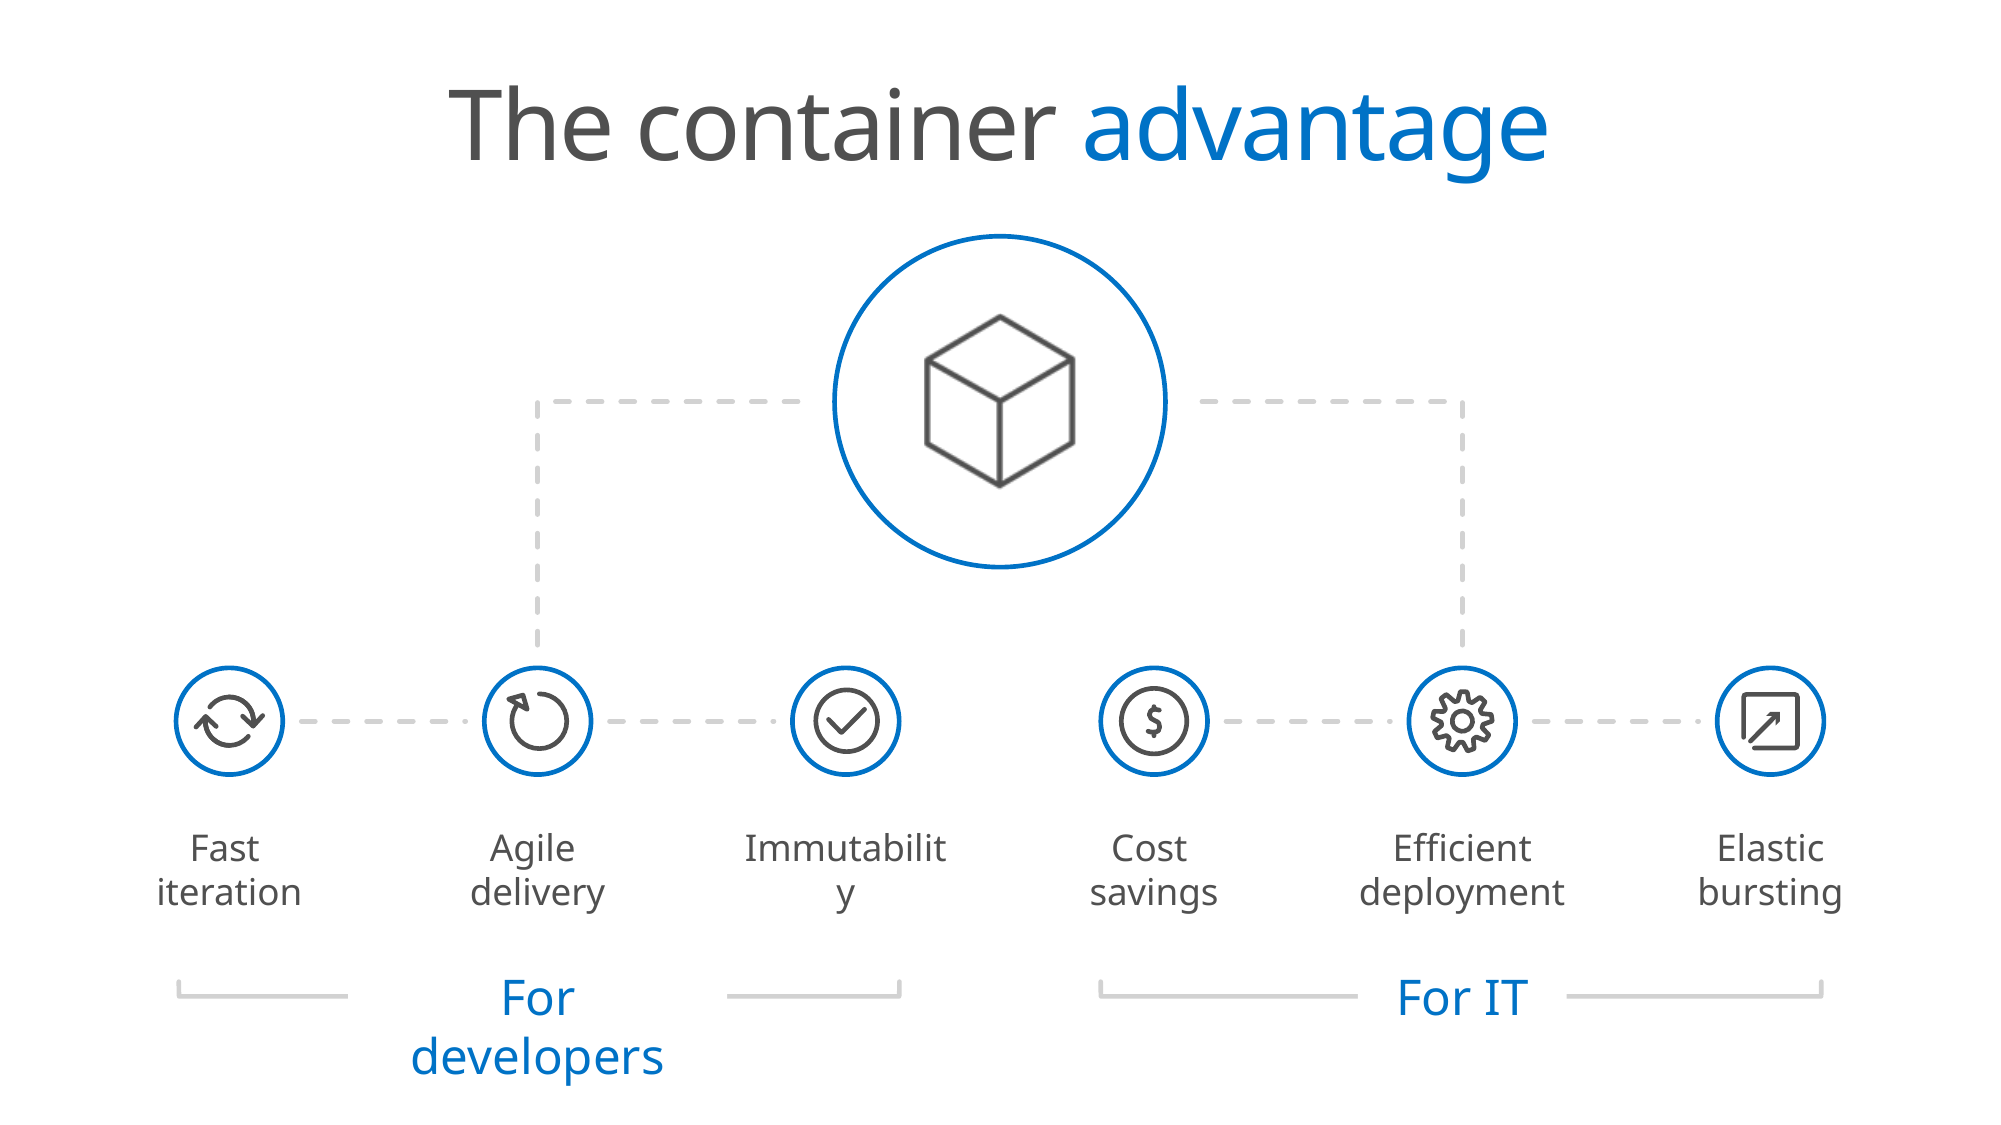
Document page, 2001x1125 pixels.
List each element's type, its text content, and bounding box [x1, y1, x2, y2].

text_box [96, 800, 980, 939]
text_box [178, 942, 900, 1051]
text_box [1100, 942, 1822, 1051]
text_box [484, 667, 592, 775]
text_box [1100, 667, 1208, 775]
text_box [1202, 385, 1447, 662]
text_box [1020, 800, 1904, 939]
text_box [834, 236, 1166, 568]
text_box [1408, 667, 1516, 775]
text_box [792, 667, 900, 775]
title The container advantage [43, 60, 1956, 209]
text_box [175, 667, 283, 775]
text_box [553, 385, 798, 662]
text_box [1716, 667, 1825, 775]
